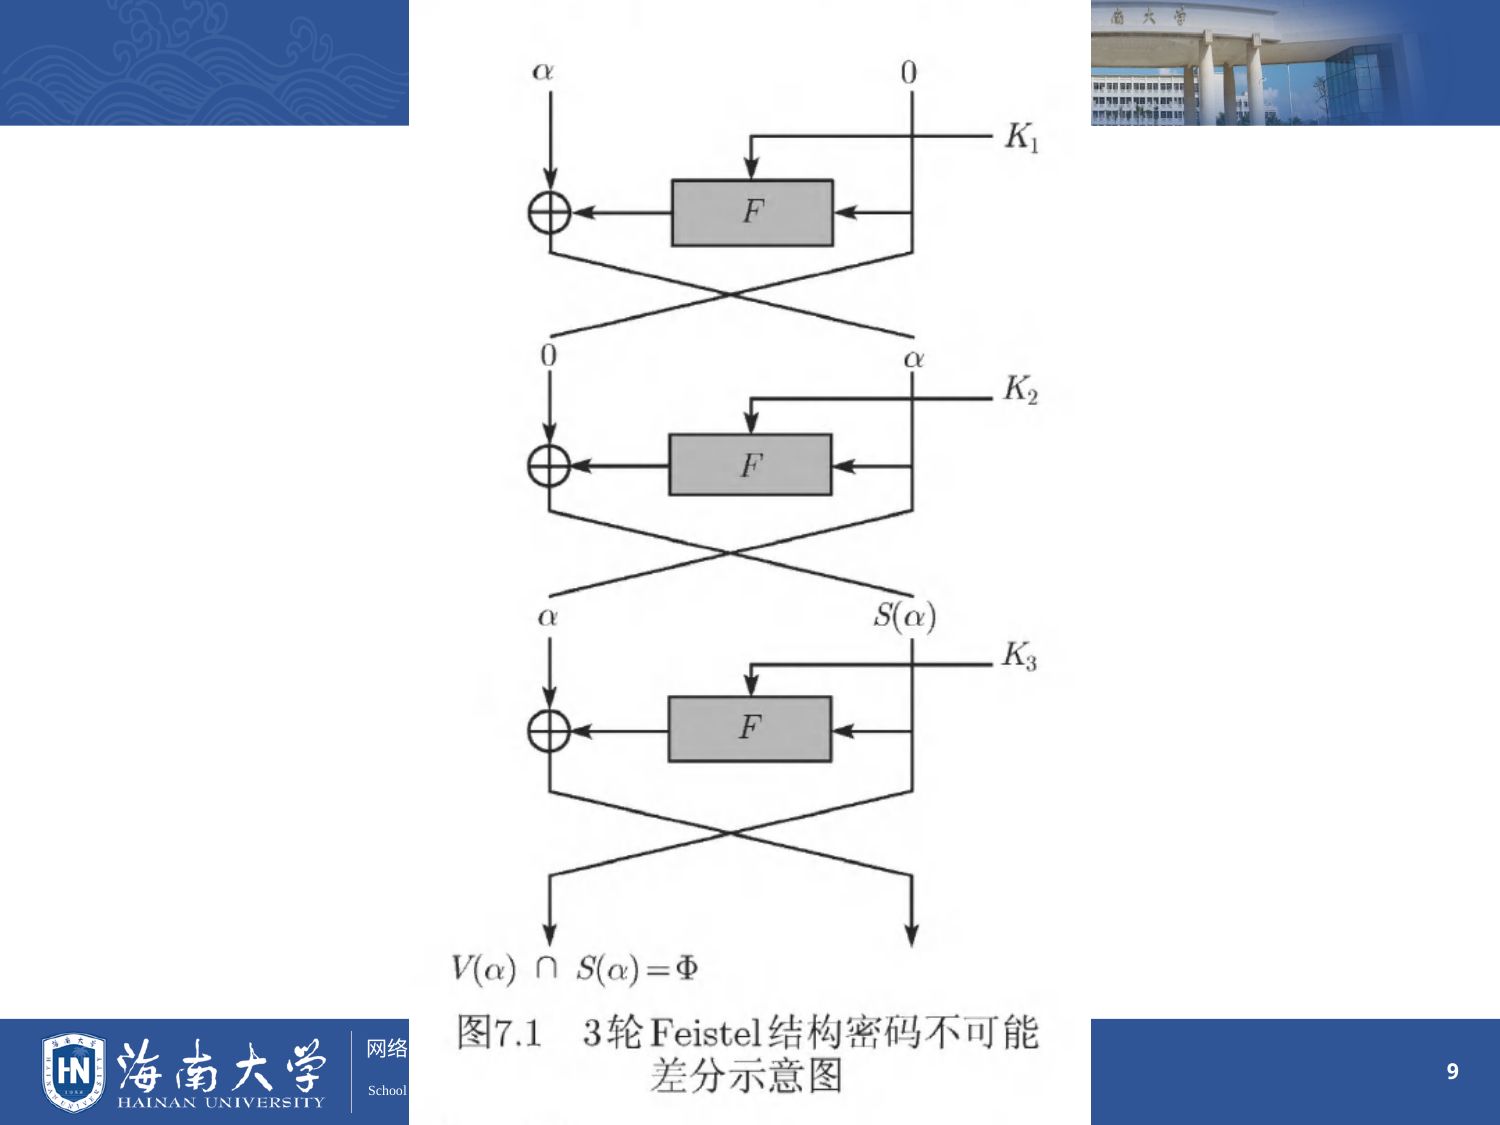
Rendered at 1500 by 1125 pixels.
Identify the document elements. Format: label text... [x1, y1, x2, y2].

slide_number 9 [1136, 1042, 1475, 1103]
picture [37, 1029, 332, 1119]
picture [0, 0, 1500, 1125]
